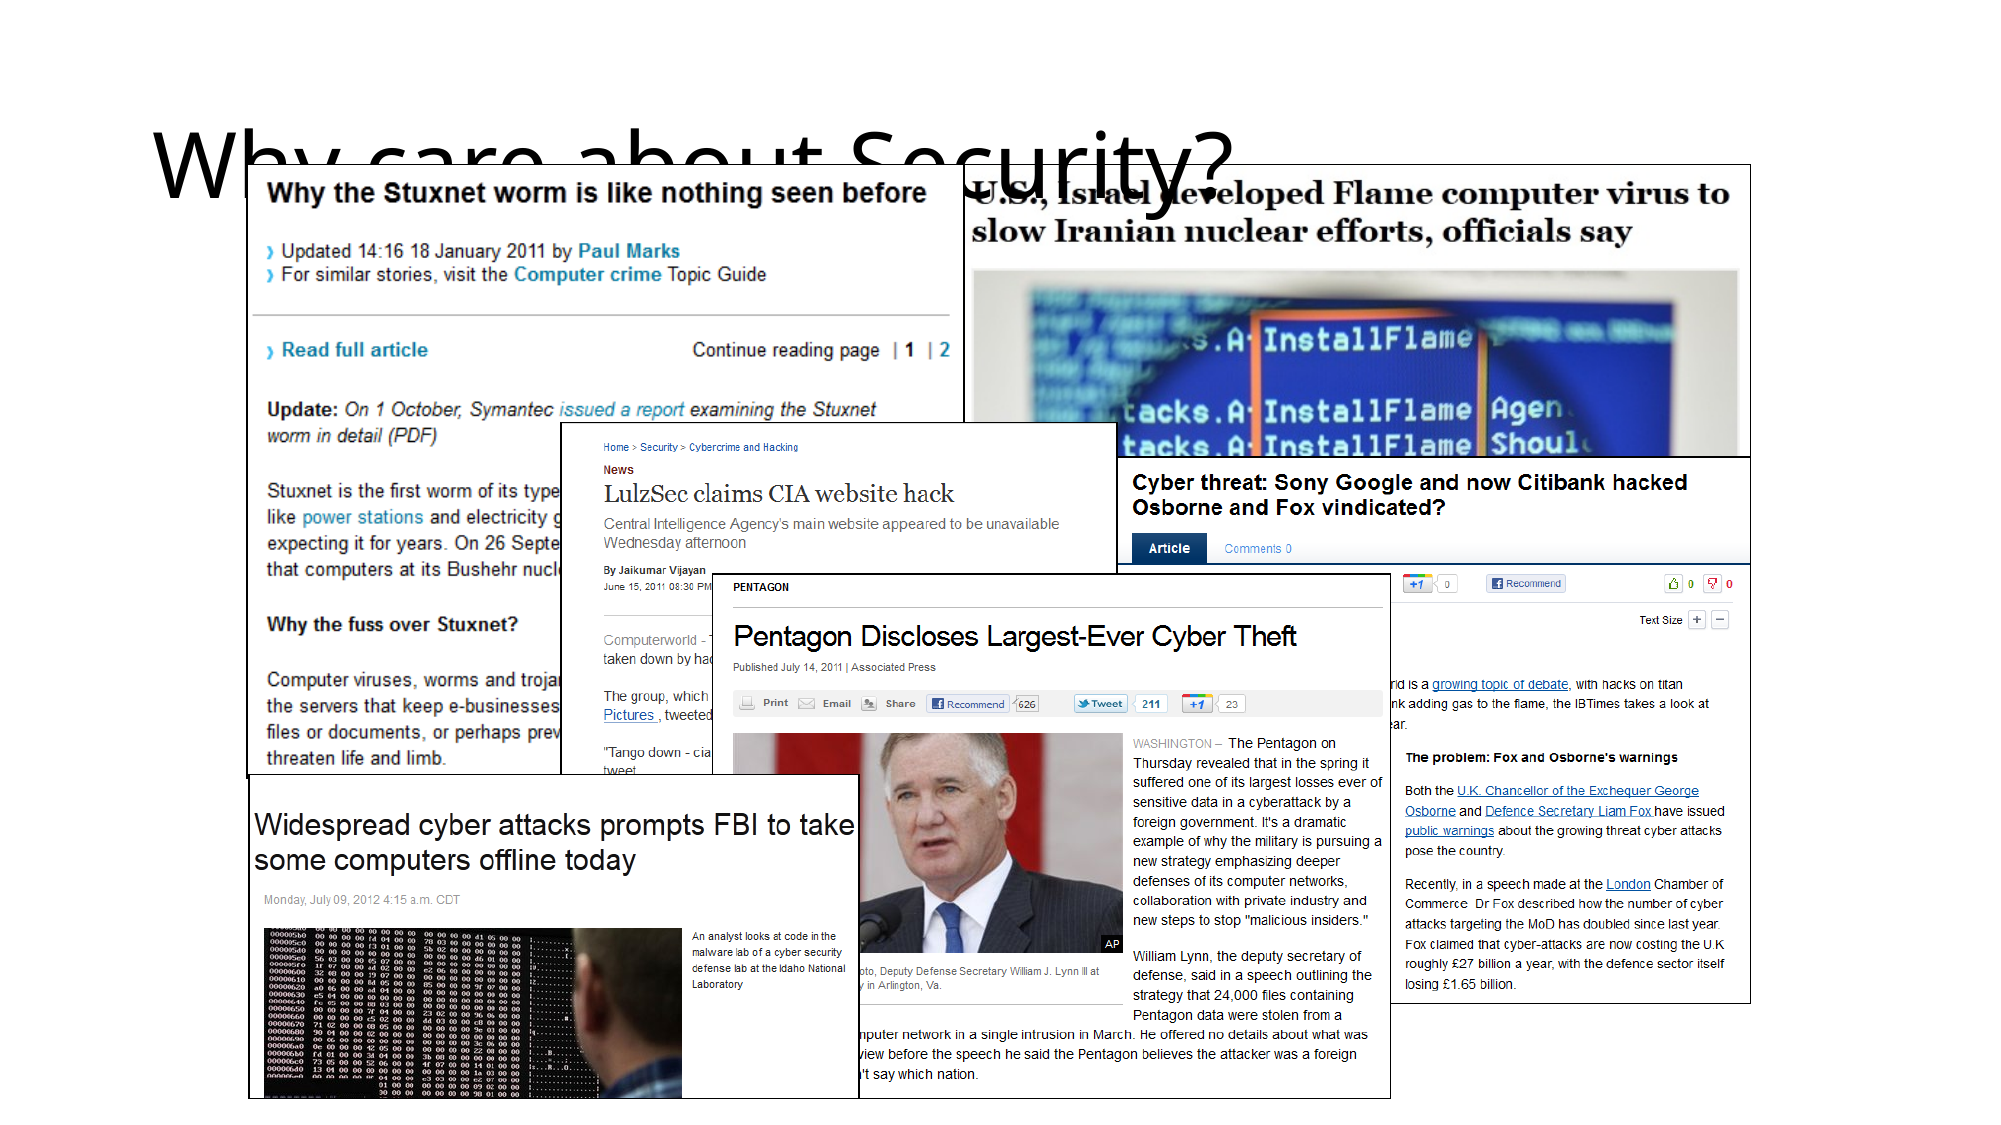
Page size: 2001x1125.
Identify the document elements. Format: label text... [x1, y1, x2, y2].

picture [247, 165, 1750, 1098]
title Why care about Security? [137, 59, 1863, 278]
